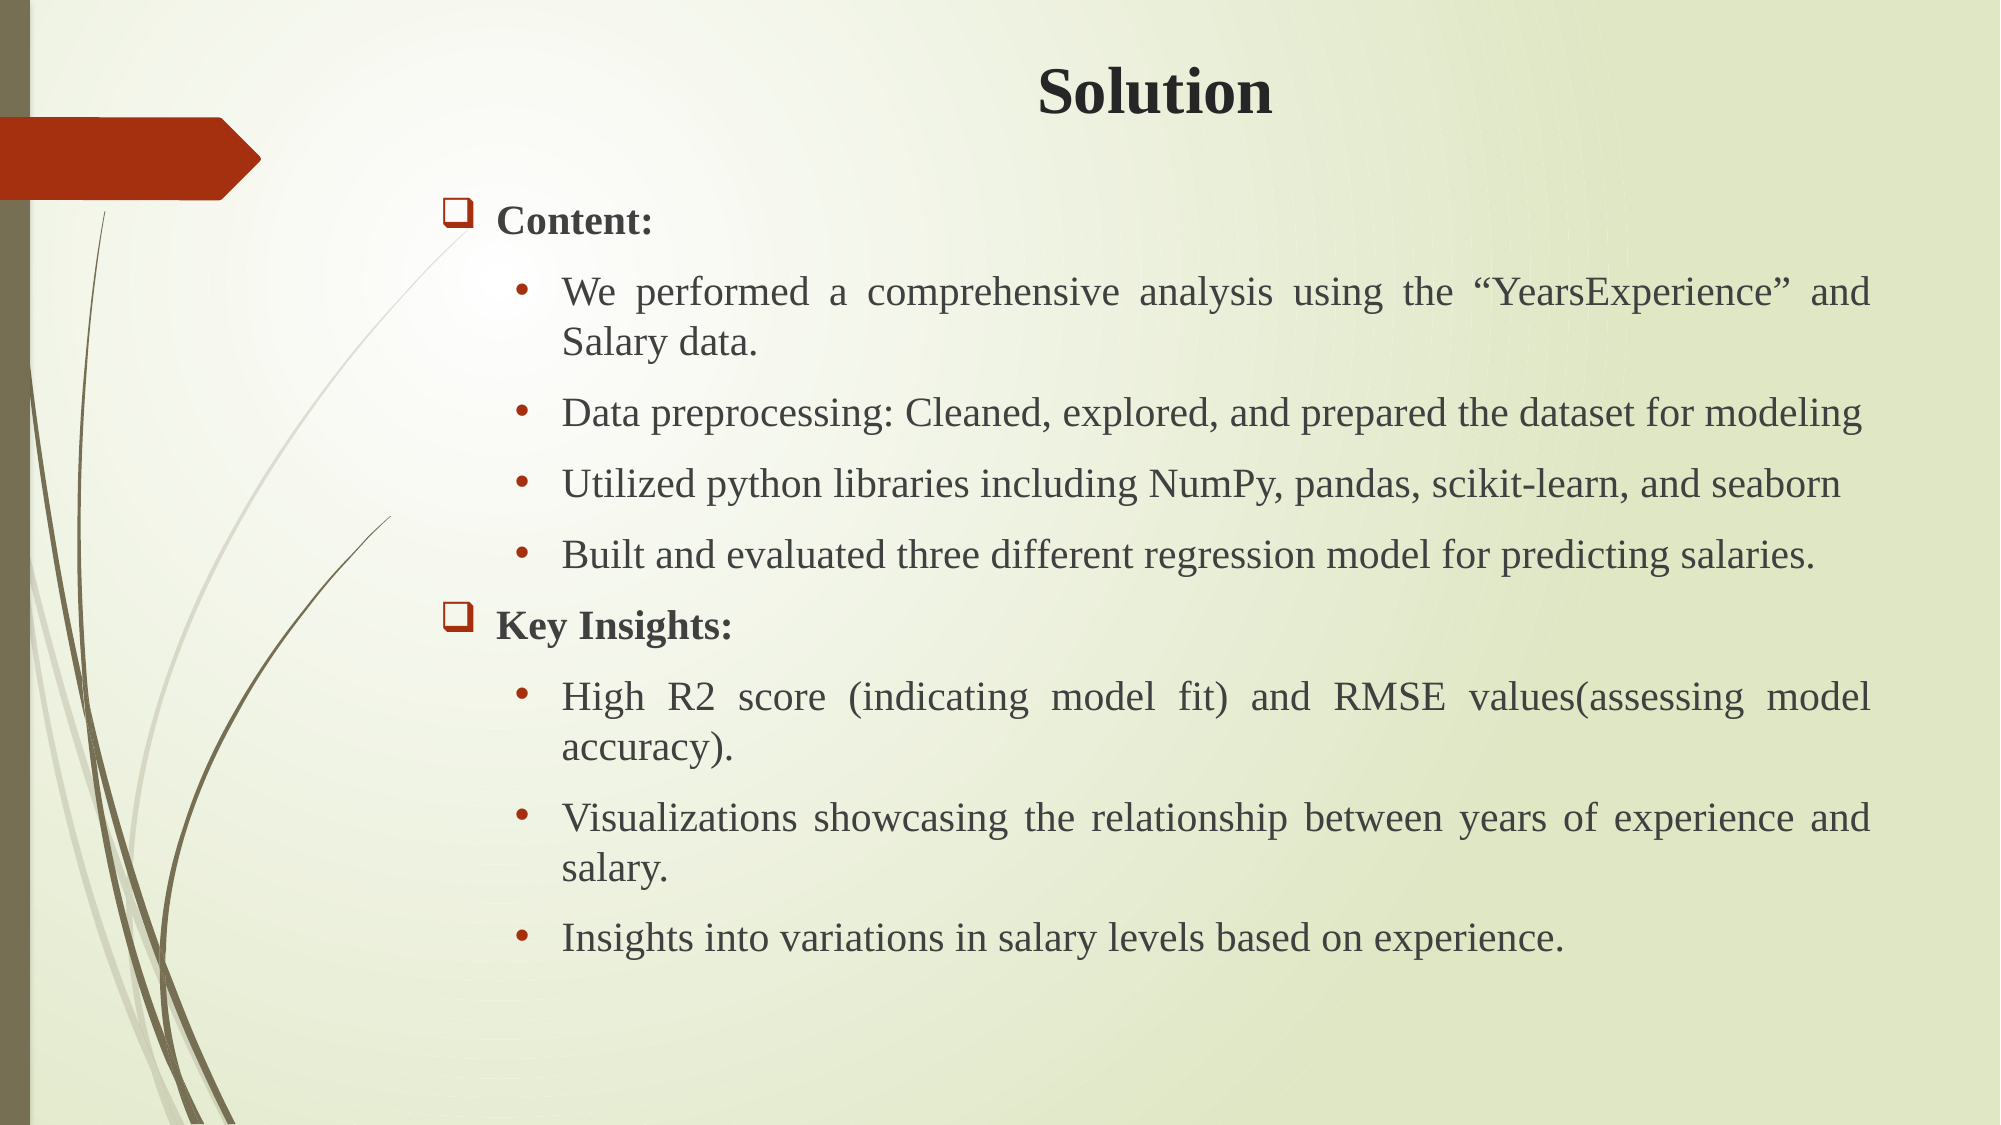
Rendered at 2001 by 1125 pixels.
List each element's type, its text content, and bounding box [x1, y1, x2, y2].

list Content: We performed a comprehensive analysis using the “YearsExperience” and Salary data. Data preprocessing: Cleaned, explored, and prepared the dataset for modeling Utilized python libraries including NumPy, pandas, scikit-learn, and seaborn Built and evaluated three different regression model for predicting salaries. Key Insights: High R2 score (indicating model fit) and RMSE values(assessing model accuracy). Visualizations showcasing the relationship between years of experience and salary. Insights into variations in salary levels based on experience. [424, 185, 1888, 1025]
title Solution [424, 39, 1887, 163]
